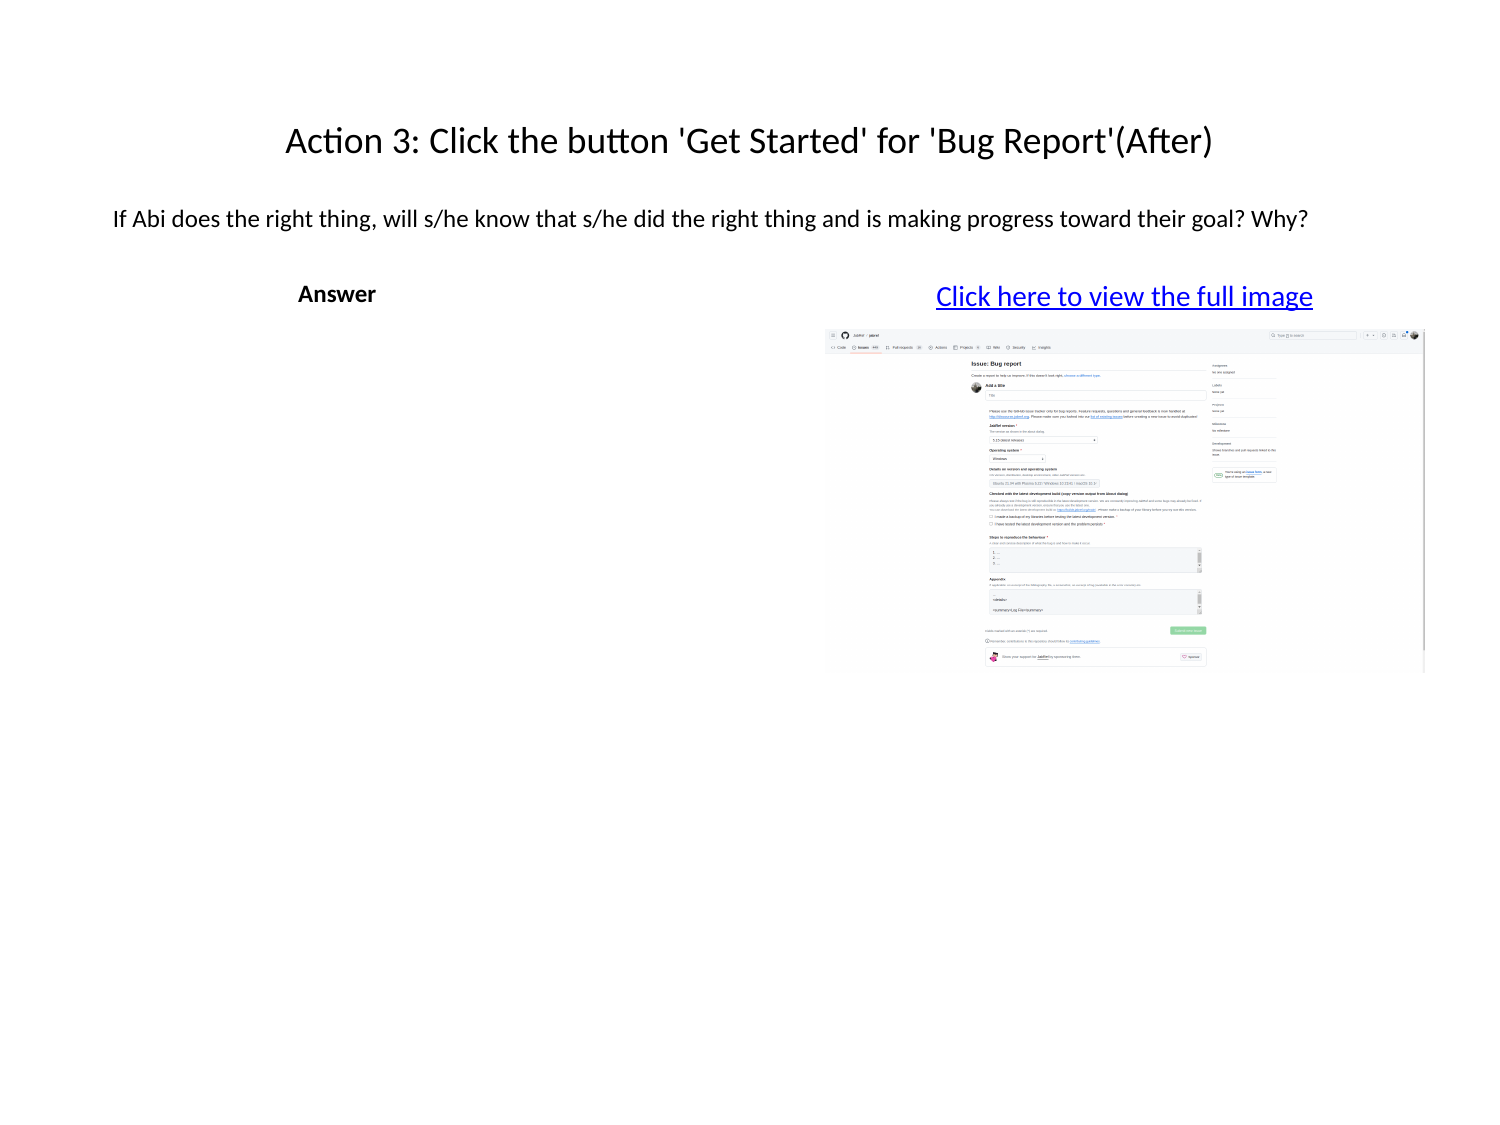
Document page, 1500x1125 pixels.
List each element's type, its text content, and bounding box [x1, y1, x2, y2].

title Action 3: Click the button 'Get Started' for 'Bug Report'(After) [75, 45, 1425, 233]
text_box Answer [283, 224, 392, 315]
text_box Click here to view the full image [921, 224, 1329, 320]
picture [824, 329, 1426, 673]
text_box If Abi does the right thing, will s/he know that s/he did the right thing and is making progress toward their goal? Why? [98, 149, 1327, 240]
